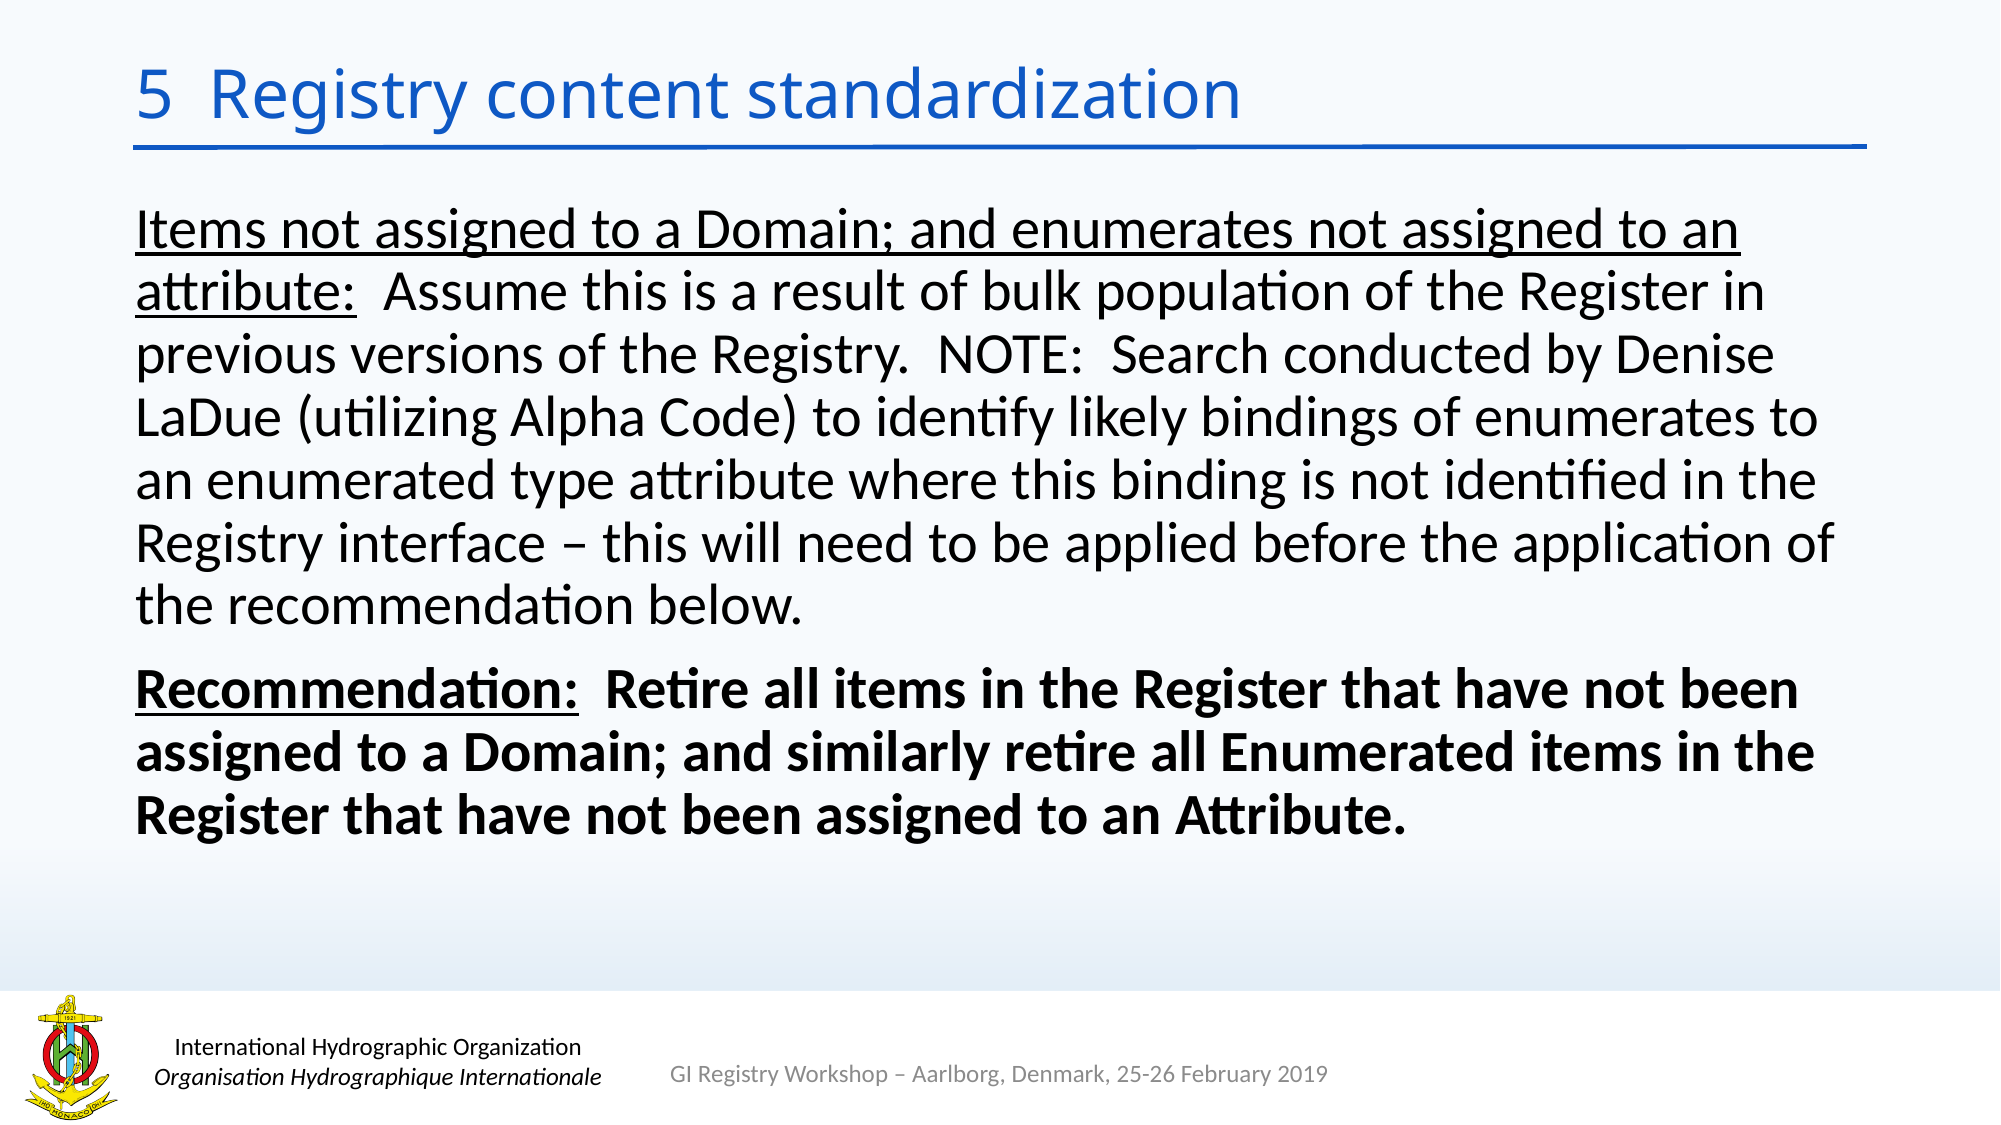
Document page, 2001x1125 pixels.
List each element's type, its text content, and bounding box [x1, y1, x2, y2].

title 5 Registry content standardization [120, 52, 1846, 142]
footer GI Registry Workshop – Aarlborg, Denmark, 25-26 February 2019 [647, 1040, 1353, 1104]
list Items not assigned to a Domain; and enumerates not assigned to an attribute: Assume this is a result of bulk population of the Register in previous versions of the Registry. NOTE: Search conducted by Denise LaDue (utilizing Alpha Code) to identify likely bindings of enumerates to an enumerated type attribute where this binding is not identified in the Registry interface – this will need to be applied before the application of the recommendation below. Recommendation: Retire all items in the Register that have not been assigned to a Domain; and similarly retire all Enumerated items in the Register that have not been assigned to an Attribute. [120, 190, 1870, 995]
picture [17, 990, 122, 1125]
